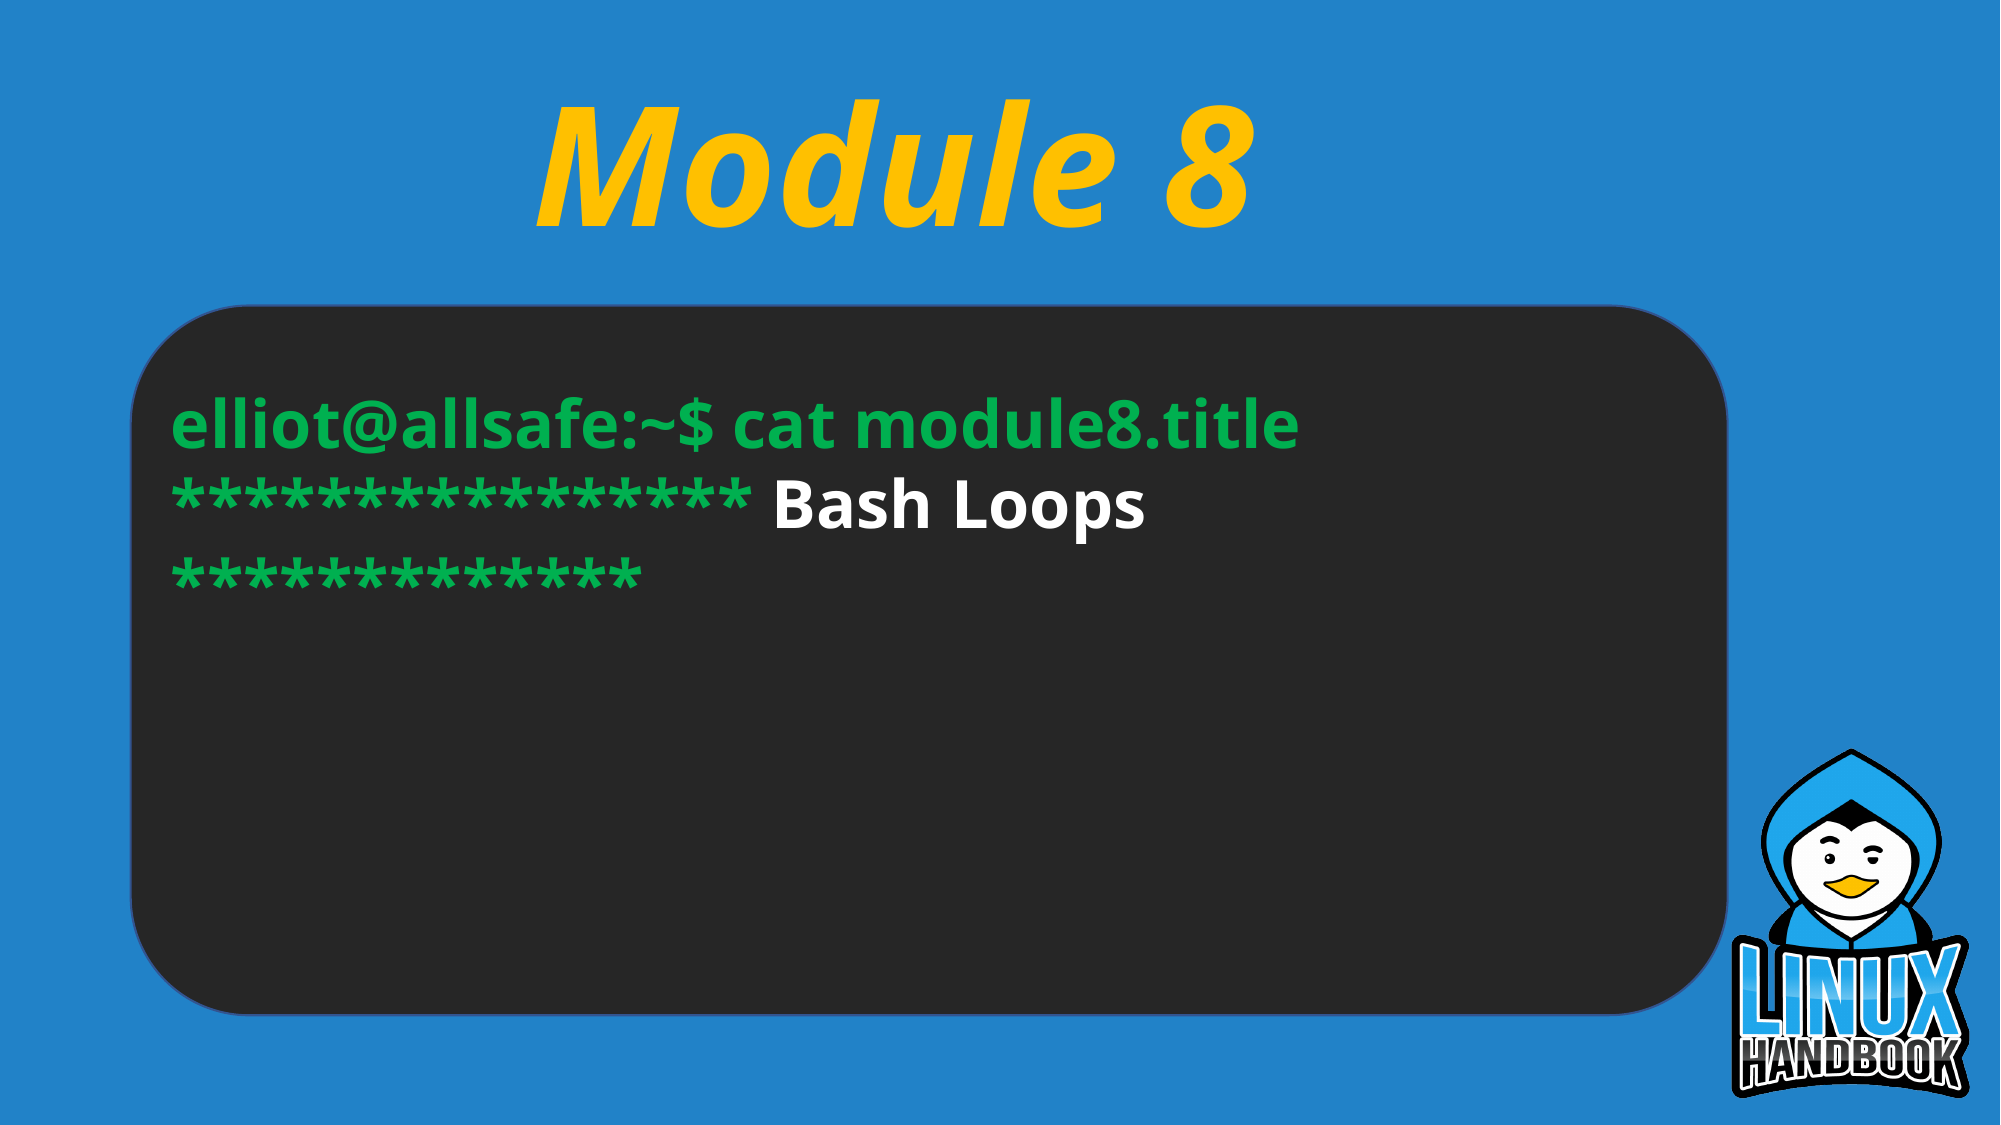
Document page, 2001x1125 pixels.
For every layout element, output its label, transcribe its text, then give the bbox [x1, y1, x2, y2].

text_box elliot@allsafe:~$ cat module8.title **************** Bash Loops ************* [155, 374, 1651, 674]
picture [1650, 724, 2000, 1125]
text_box [129, 304, 1729, 1017]
list Module 8 [517, 75, 1973, 249]
